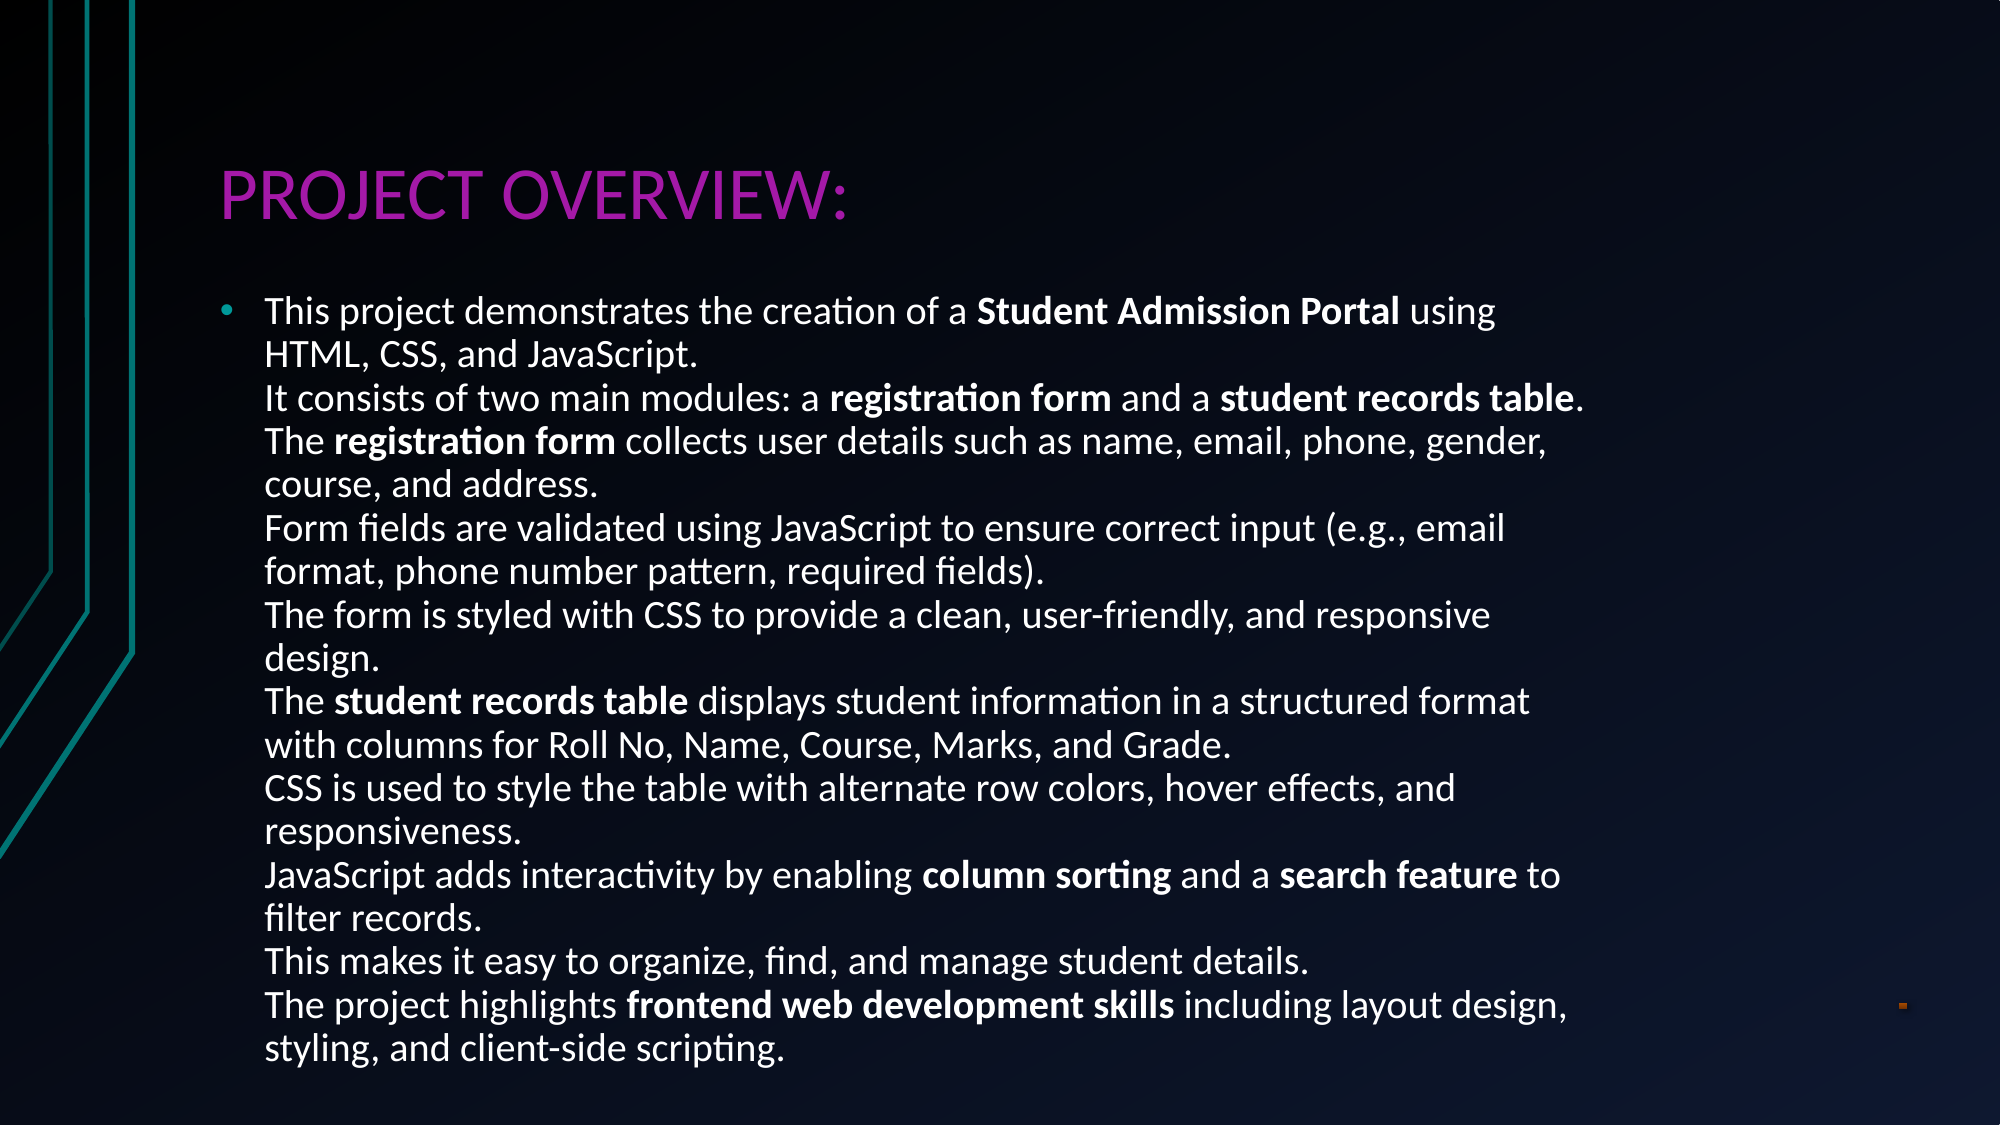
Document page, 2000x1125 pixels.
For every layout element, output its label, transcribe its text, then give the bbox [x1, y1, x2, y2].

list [1899, 999, 1908, 1013]
title PROJECT OVERVIEW: [199, 45, 1900, 246]
list This project demonstrates the creation of a Student Admission Portal using HTML, CSS, and JavaScript. It consists of two main modules: a registration form and a student records table. The registration form collects user details such as name, email, phone, gender, course, and address. Form fields are validated using JavaScript to ensure correct input (e.g., email format, phone number pattern, required fields). The form is styled with CSS to provide a clean, user-friendly, and responsive design. The student records table displays student information in a structured format with columns for Roll No, Name, Course, Marks, and Grade. CSS is used to style the table with alternate row colors, hover effects, and responsiveness. JavaScript adds interactivity by enabling column sorting and a search feature to filter records. This makes it easy to organize, find, and manage student details. The project highlights frontend web development skills including layout design, styling, and client-side scripting. [199, 279, 1614, 1125]
